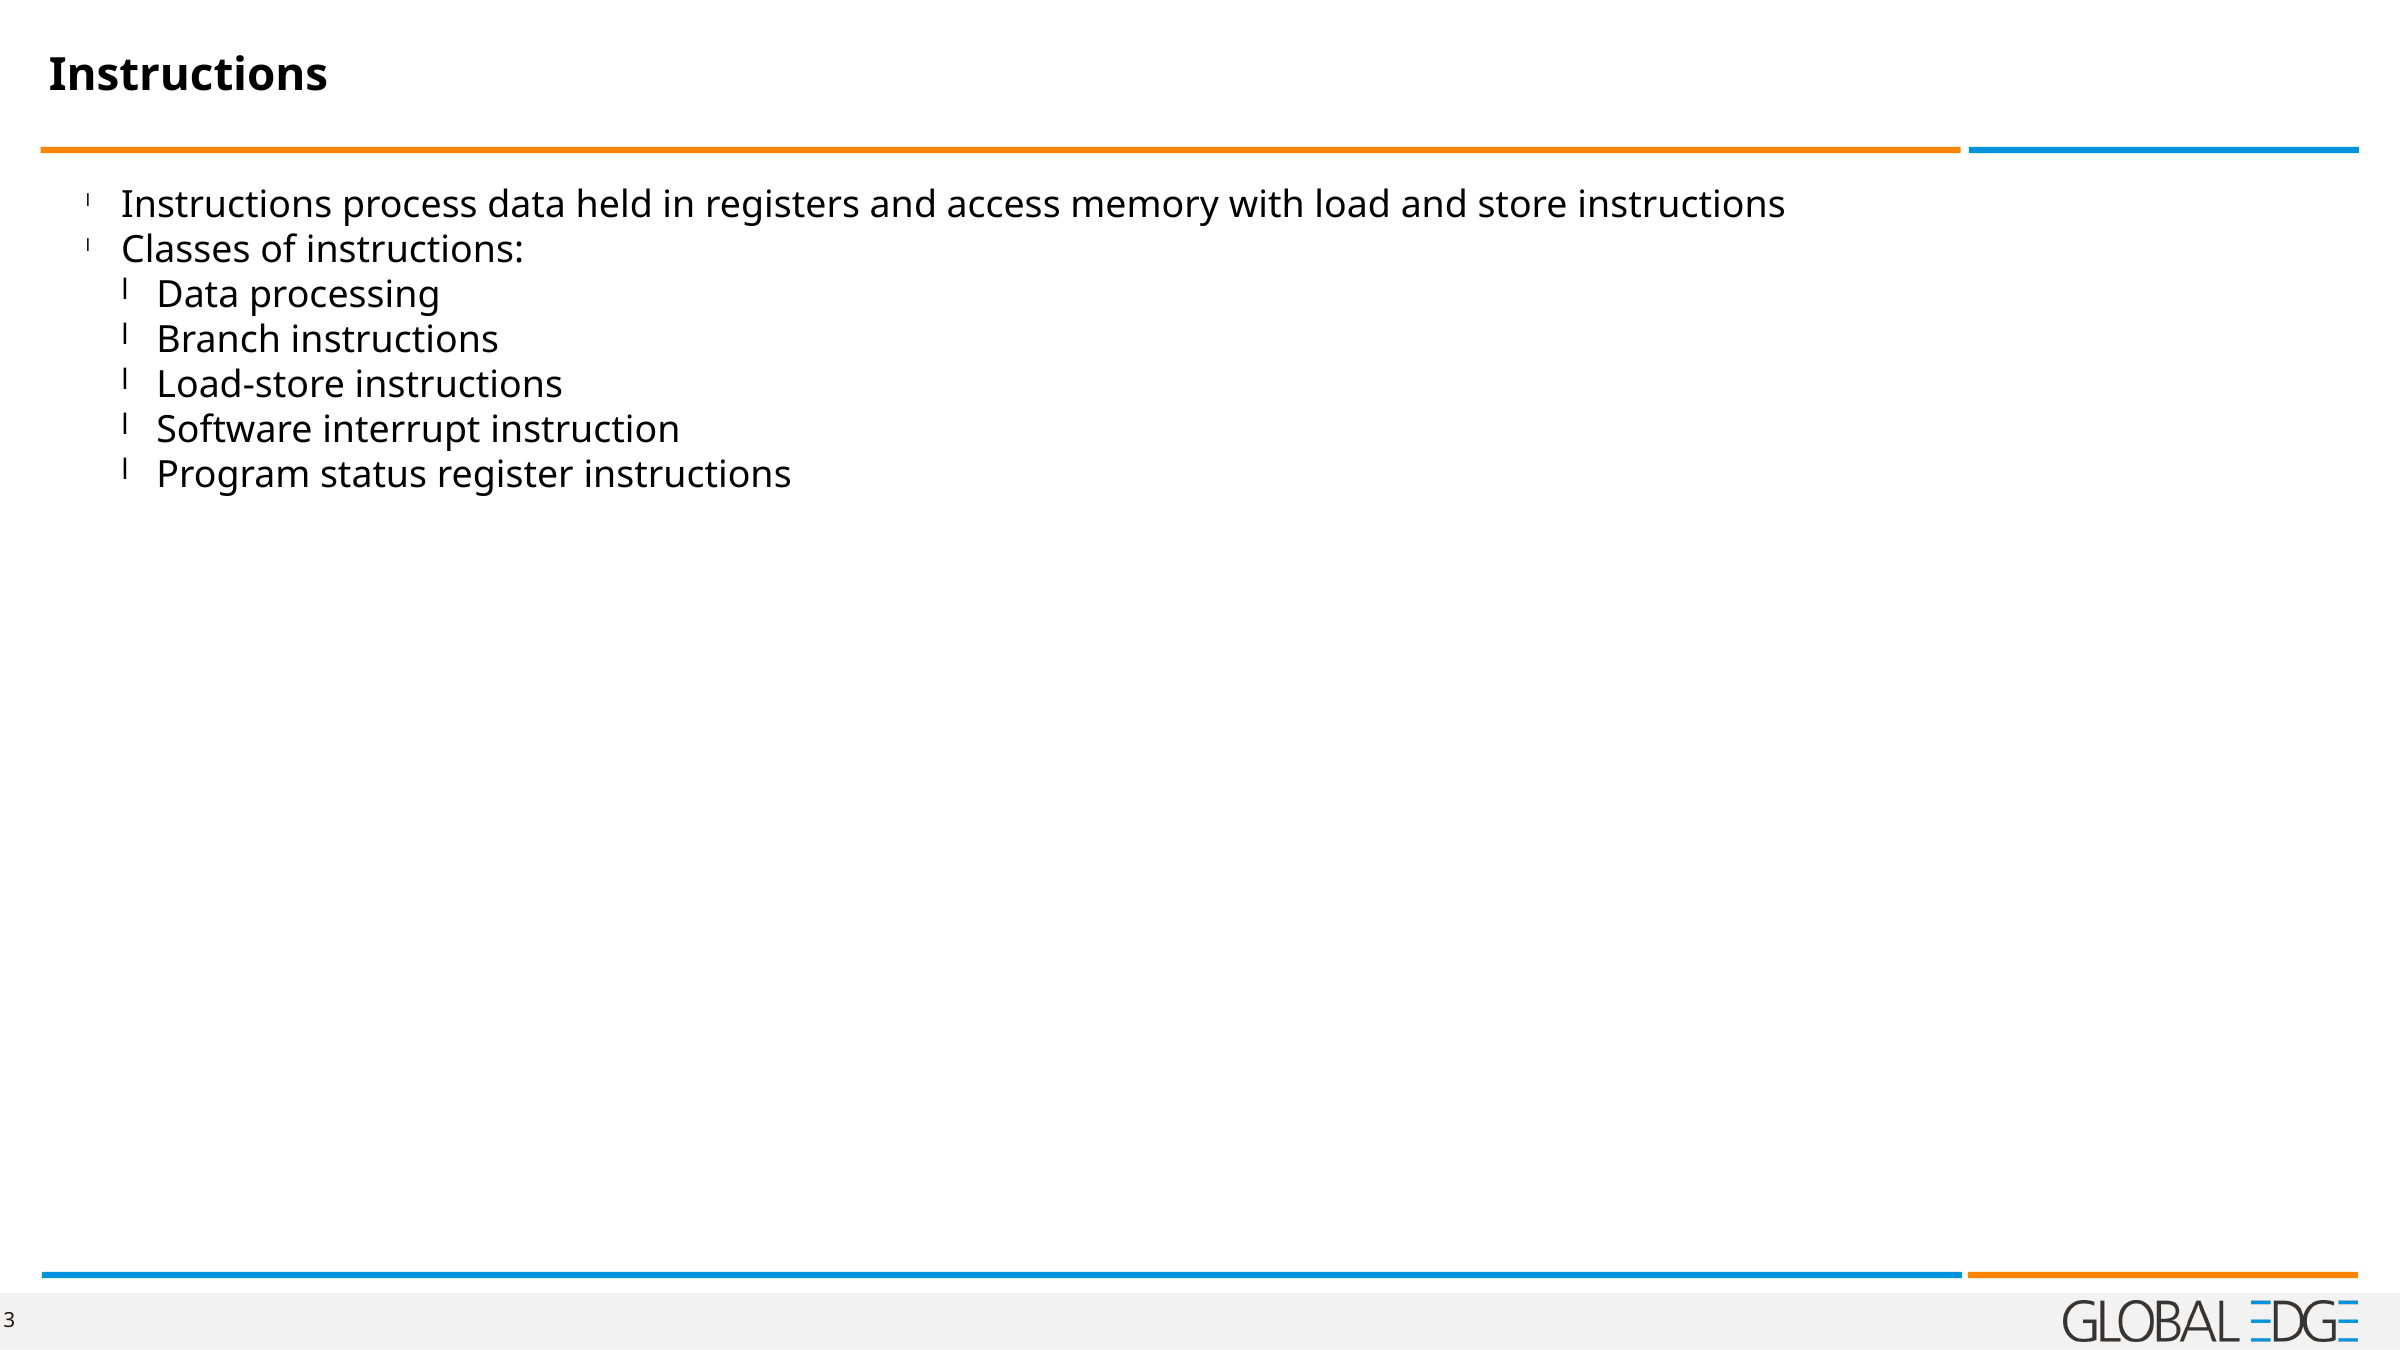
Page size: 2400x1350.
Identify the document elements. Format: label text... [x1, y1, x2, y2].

text_box Instructions [24, 19, 2175, 125]
text_box Instructions process data held in registers and access memory with load and store instructions Classes of instructions: Data processing Branch instructions Load-store instructions Software interrupt instruction Program status register instructions [85, 180, 2400, 1260]
picture [2063, 1300, 2358, 1342]
